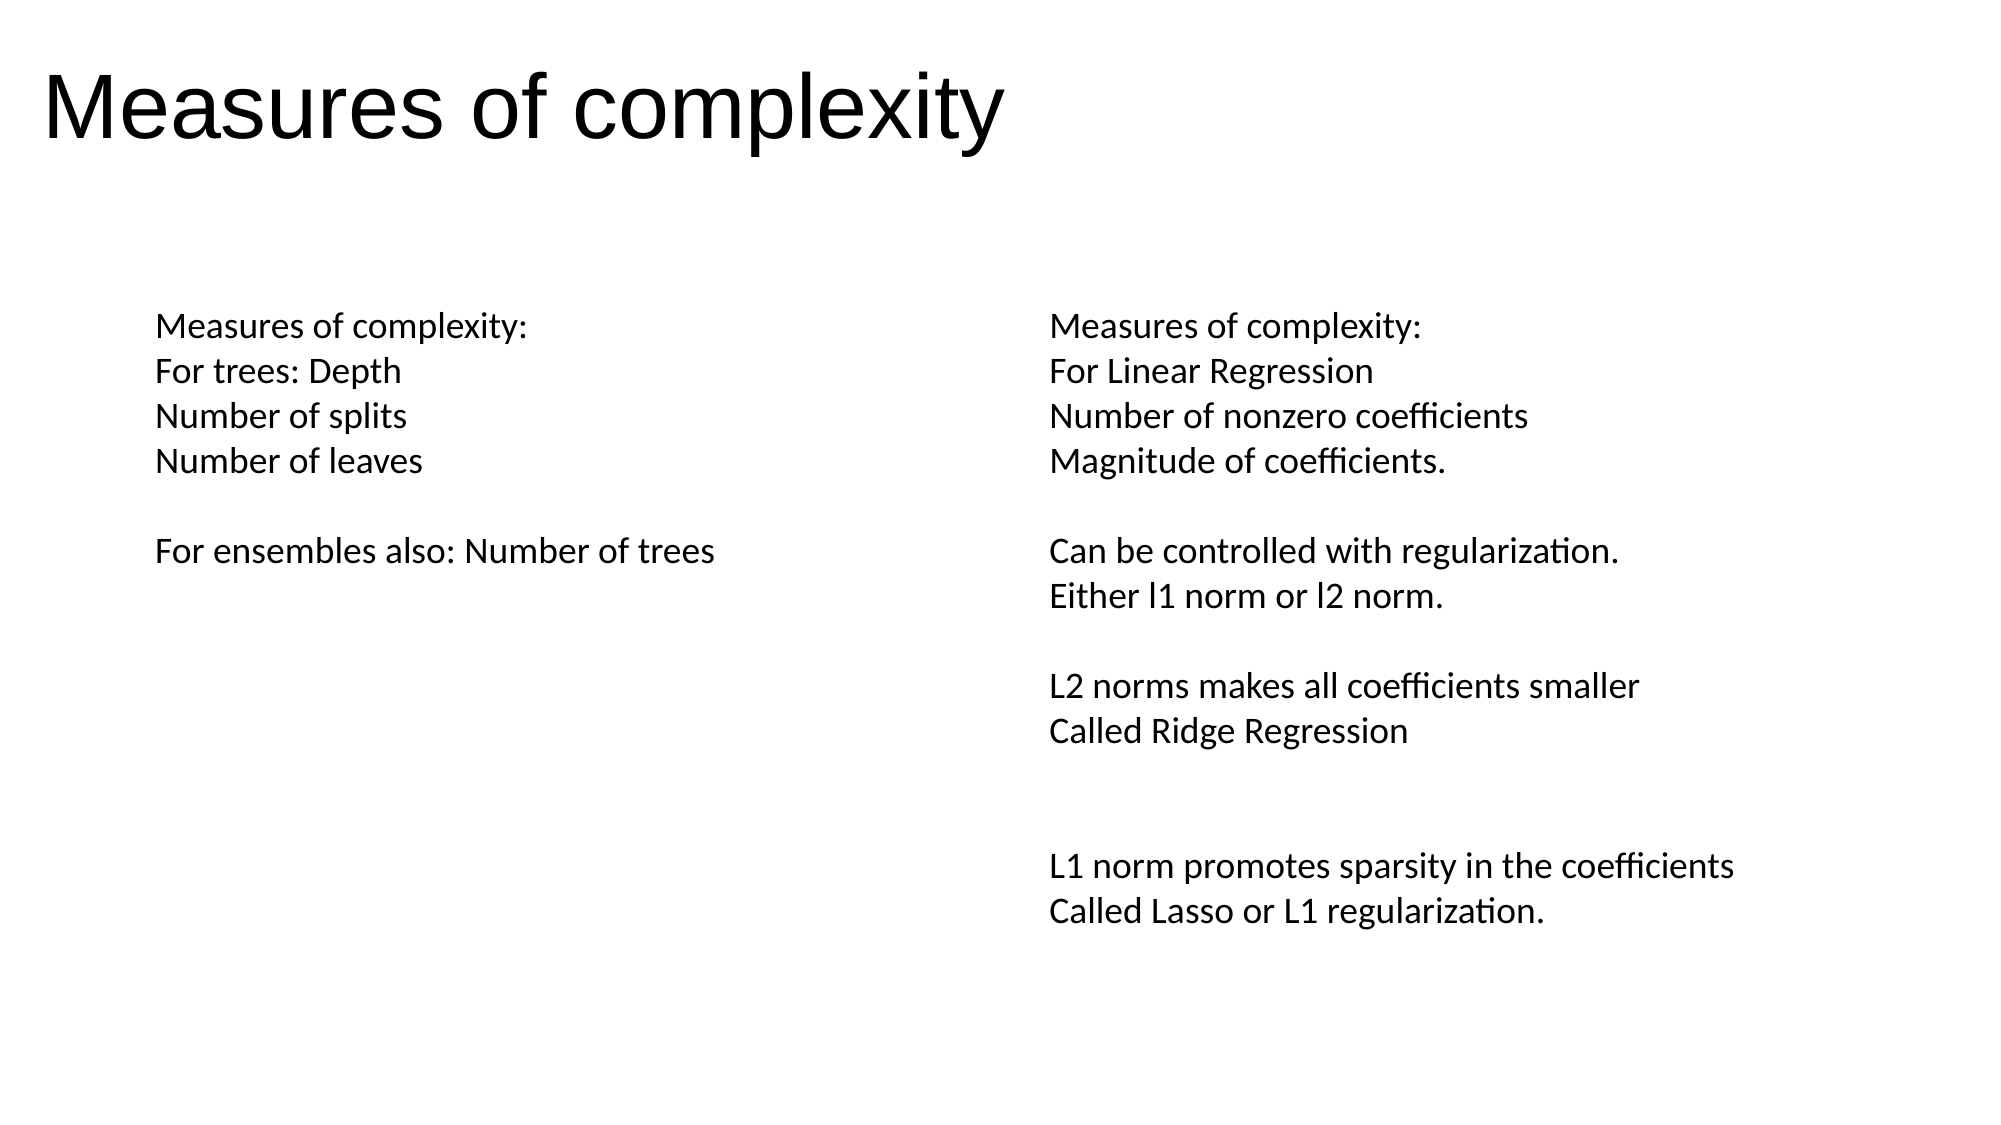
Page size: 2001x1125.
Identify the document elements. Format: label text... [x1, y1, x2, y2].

text_box Measures of complexity: For trees: Depth Number of splits Number of leaves For ensembles also: Number of trees [140, 293, 891, 579]
text_box Measures of complexity: For Linear Regression Number of nonzero coefficients Magnitude of coefficients. Can be controlled with regularization. Either l1 norm or l2 norm. L2 norms makes all coefficients smaller Called Ridge Regression L1 norm promotes sparsity in the coefficients Called Lasso or L1 regularization. [1034, 293, 1785, 939]
title Measures of complexity [27, 0, 1753, 218]
